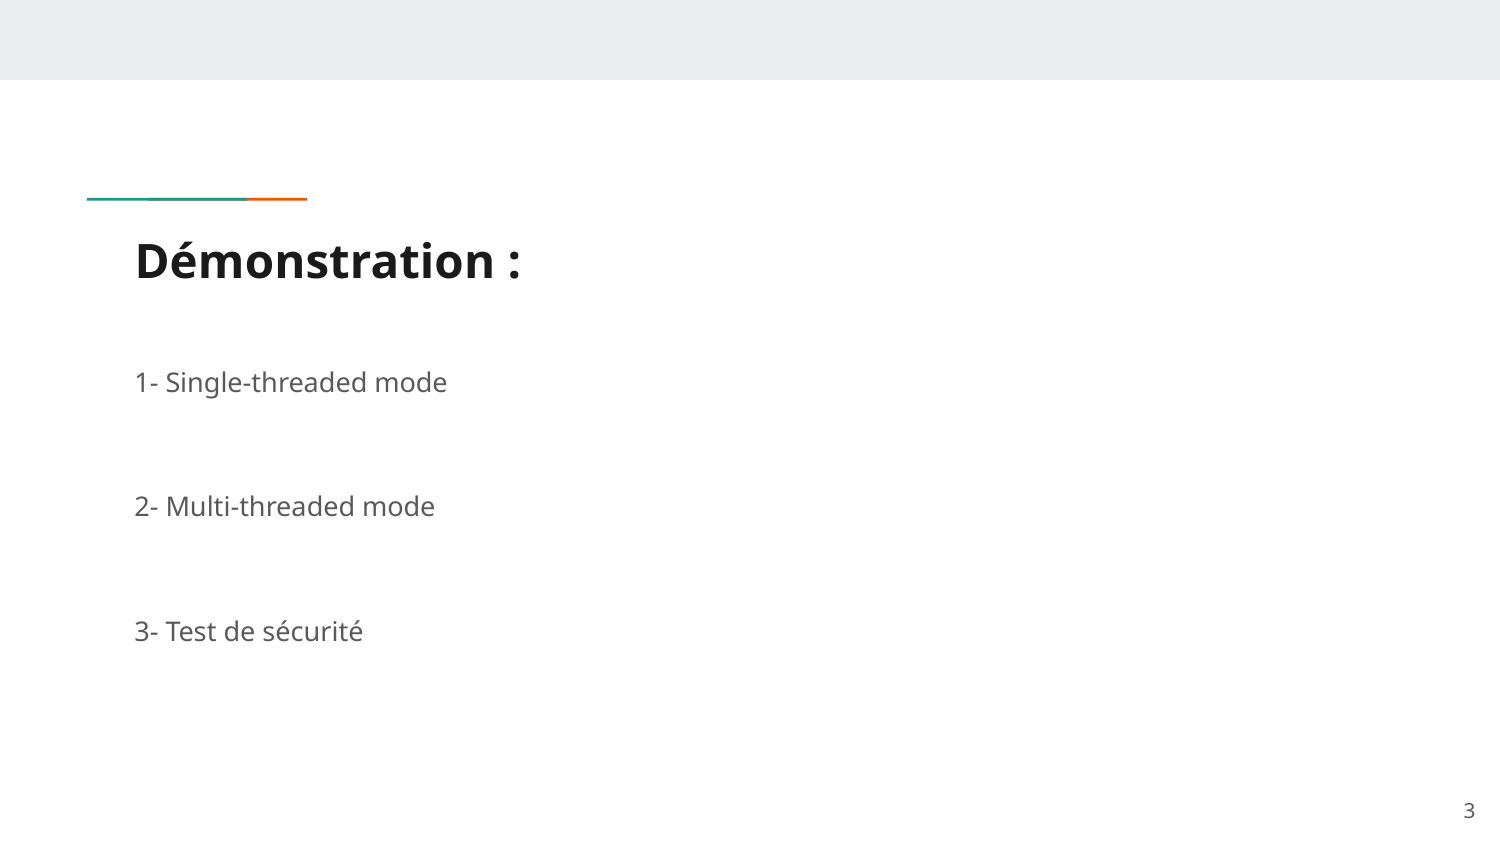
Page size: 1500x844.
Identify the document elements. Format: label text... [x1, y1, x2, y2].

slide_number ‹#› [1400, 779, 1491, 844]
list 1- Single-threaded mode 2- Multi-threaded mode 3- Test de sécurité [119, 345, 1381, 717]
title Démonstration : [119, 216, 1381, 305]
